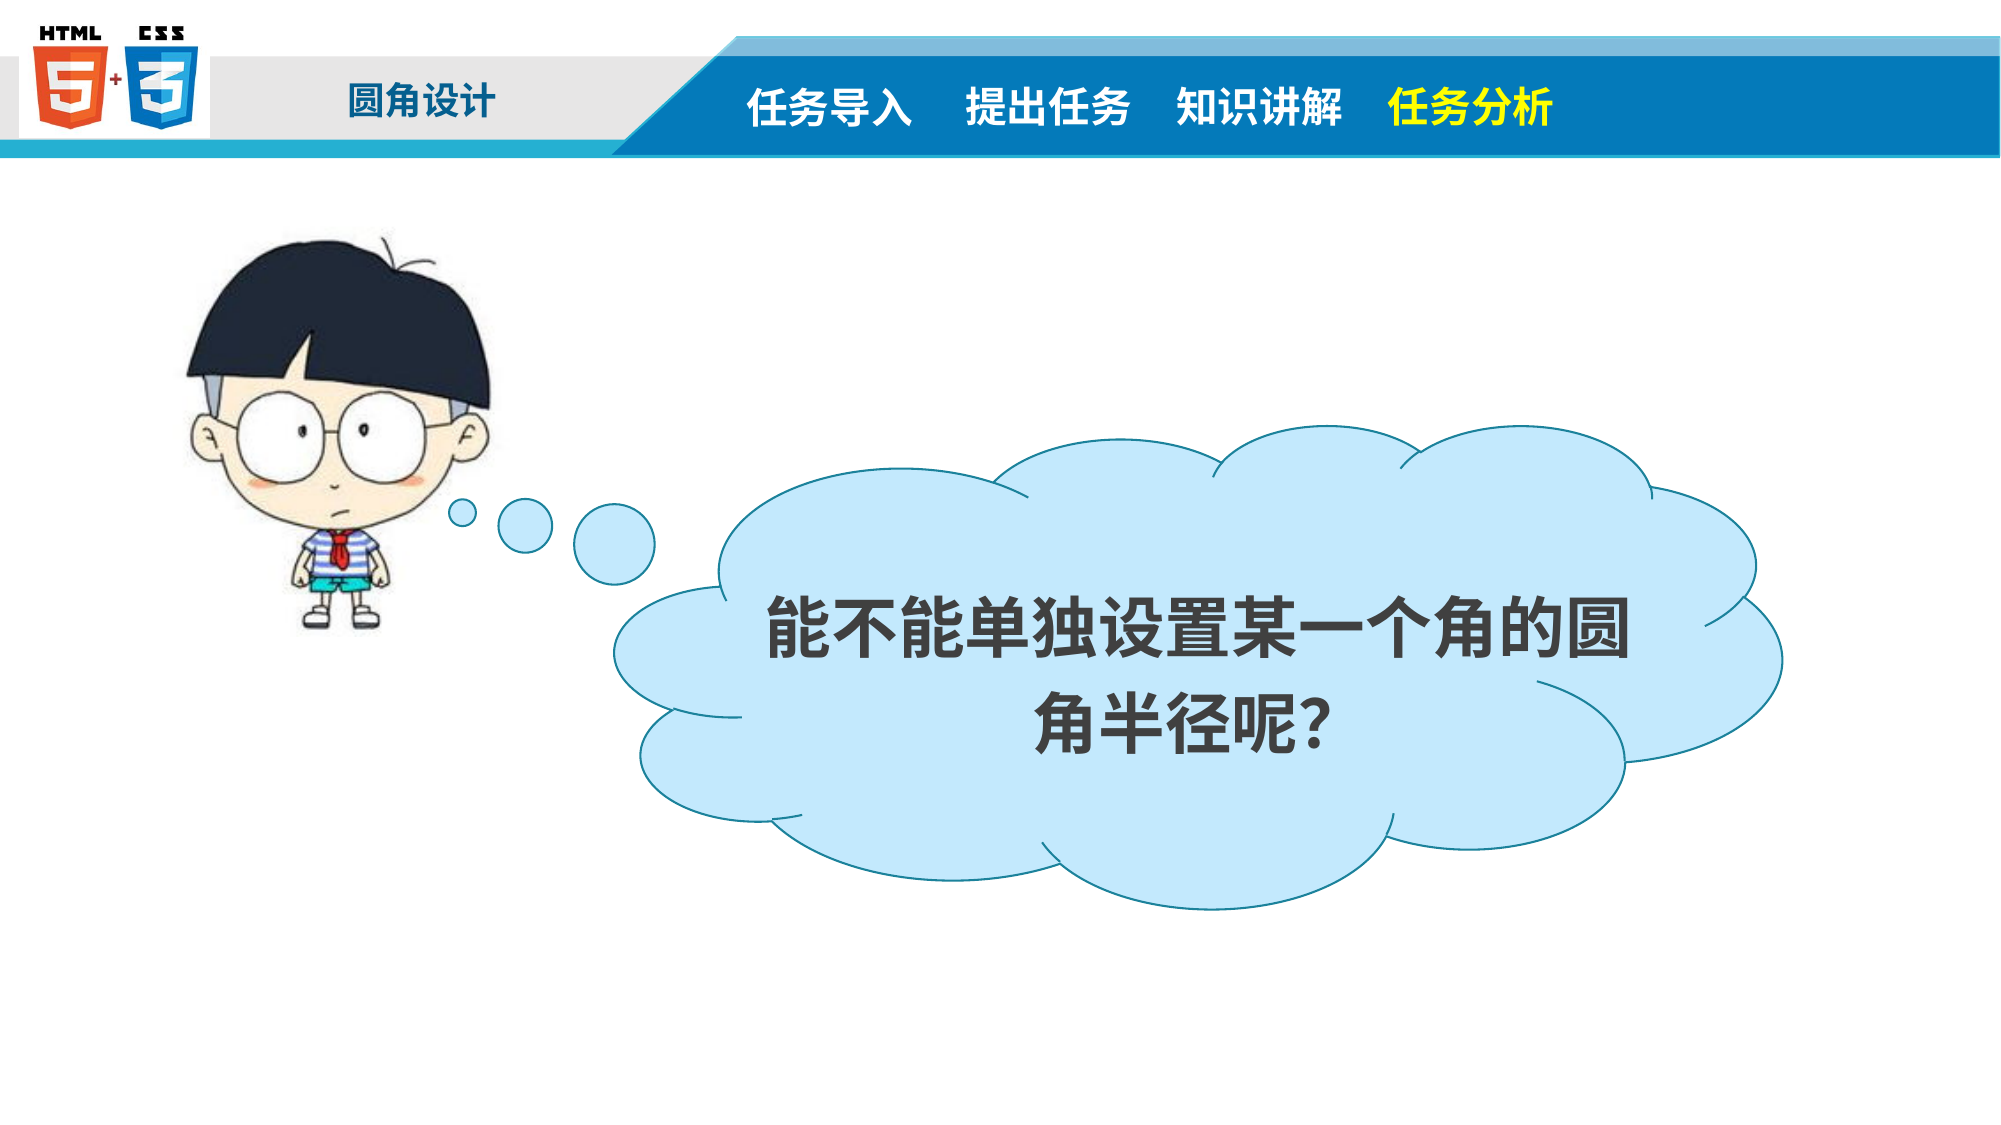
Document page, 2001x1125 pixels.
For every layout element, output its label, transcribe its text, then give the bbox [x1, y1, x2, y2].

text_box 知识讲解 [1162, 73, 1372, 138]
picture [19, 19, 210, 138]
picture [127, 185, 578, 637]
text_box 任务分析 [1372, 73, 1585, 138]
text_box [615, 424, 1782, 908]
text_box 任务导入 [731, 74, 943, 140]
text_box 提出任务 [950, 73, 1162, 138]
